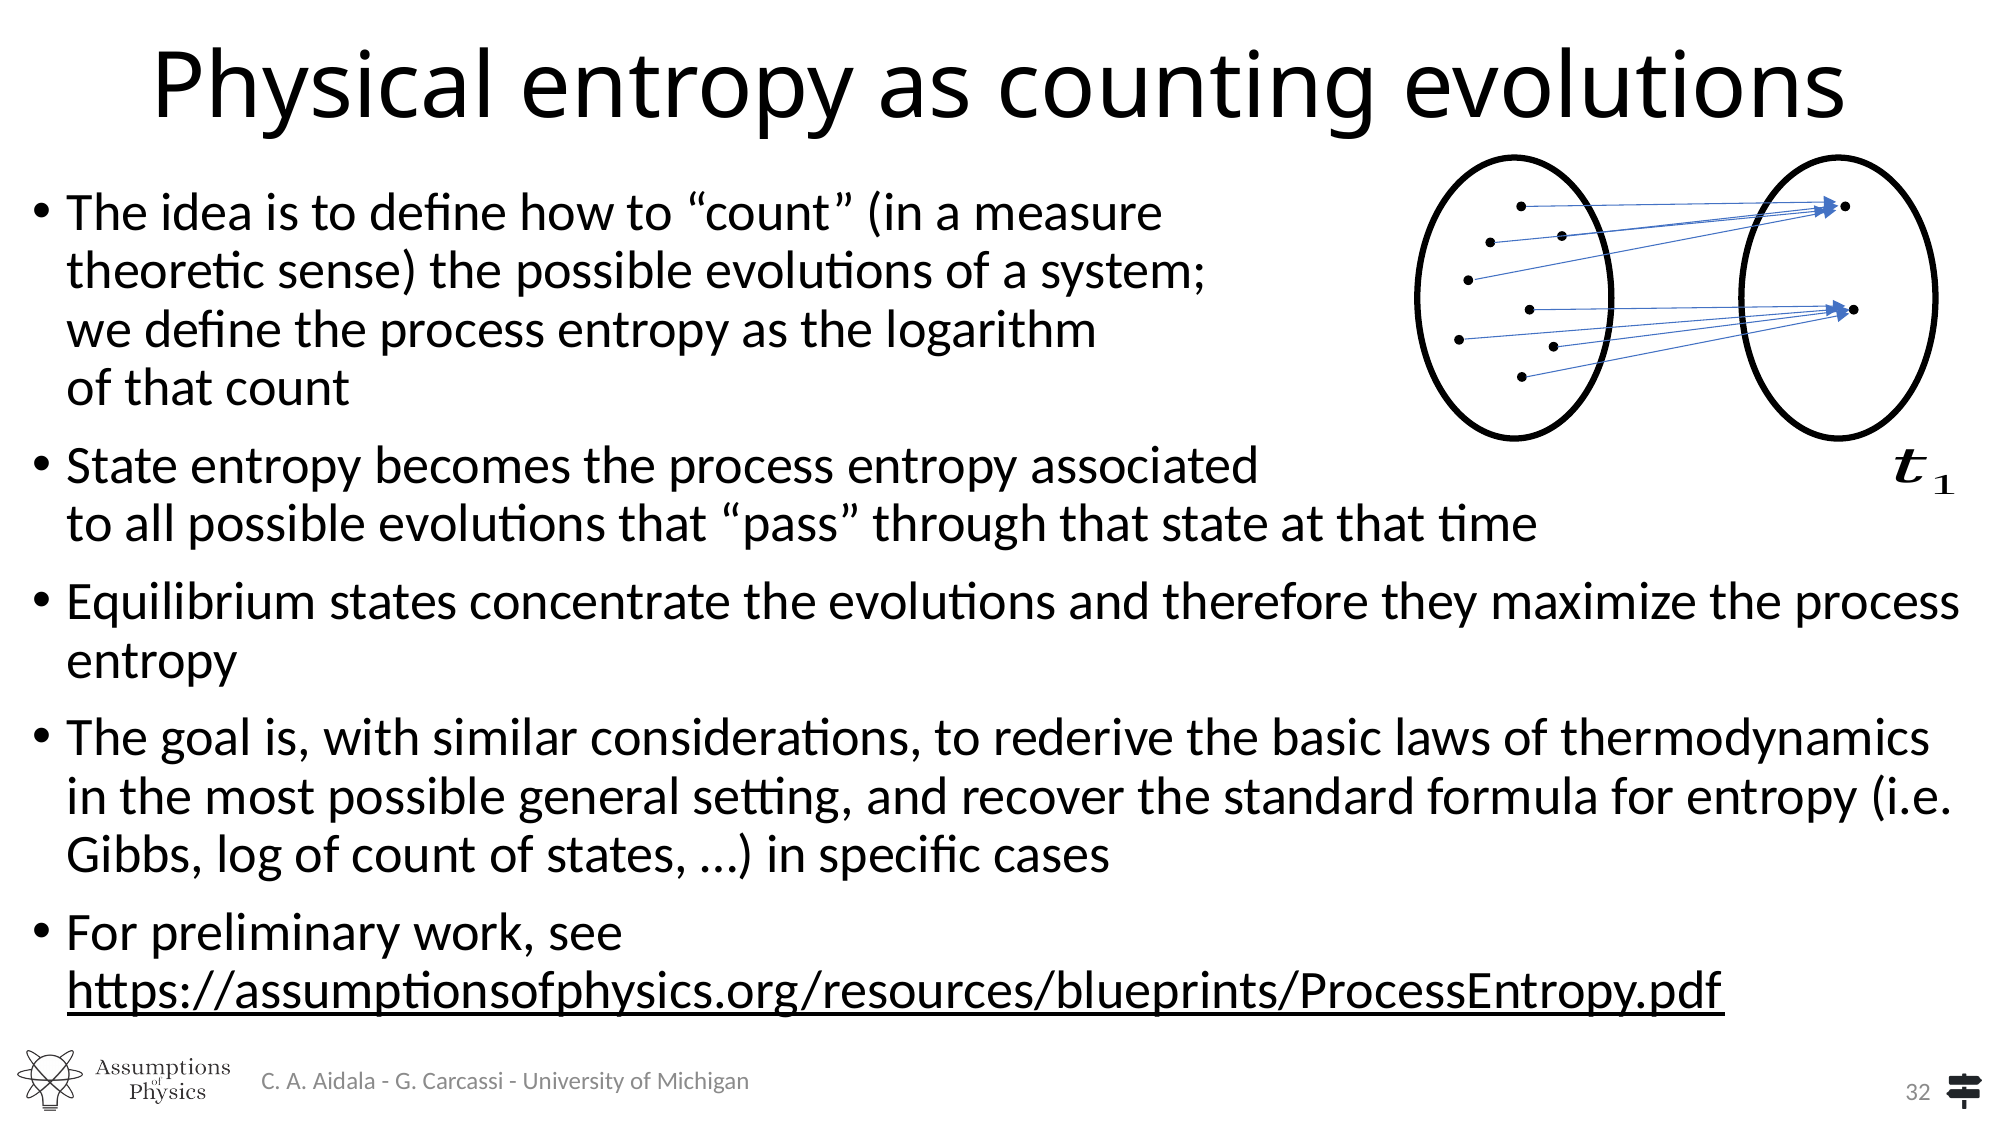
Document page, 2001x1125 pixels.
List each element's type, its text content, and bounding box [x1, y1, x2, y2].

slide_number 32 [1854, 1072, 1946, 1110]
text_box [1417, 157, 1961, 501]
picture [17, 1050, 83, 1111]
picture [1946, 1072, 1983, 1110]
title Physical entropy as counting evolutions [17, 13, 1983, 162]
picture [95, 1058, 230, 1104]
footer C. A. Aidala - G. Carcassi - University of Michigan [246, 1049, 1226, 1110]
list The idea is to define how to “count” (in a measure theoretic sense) the possible evolutions of a system; we define the process entropy as the logarithm of that count State entropy becomes the process entropy associated to all possible evolutions that “pass” through that state at that time Equilibrium states concentrate the evolutions and therefore they maximize the process entropy The goal is, with similar considerations, to rederive the basic laws of thermodynamics in the most possible general setting, and recover the standard formula for entropy (i.e. Gibbs, log of count of states, …) in specific cases For preliminary work, see https://assumptionsofphysics.org/resources/blueprints/ProcessEntropy.pdf [17, 176, 1983, 1031]
